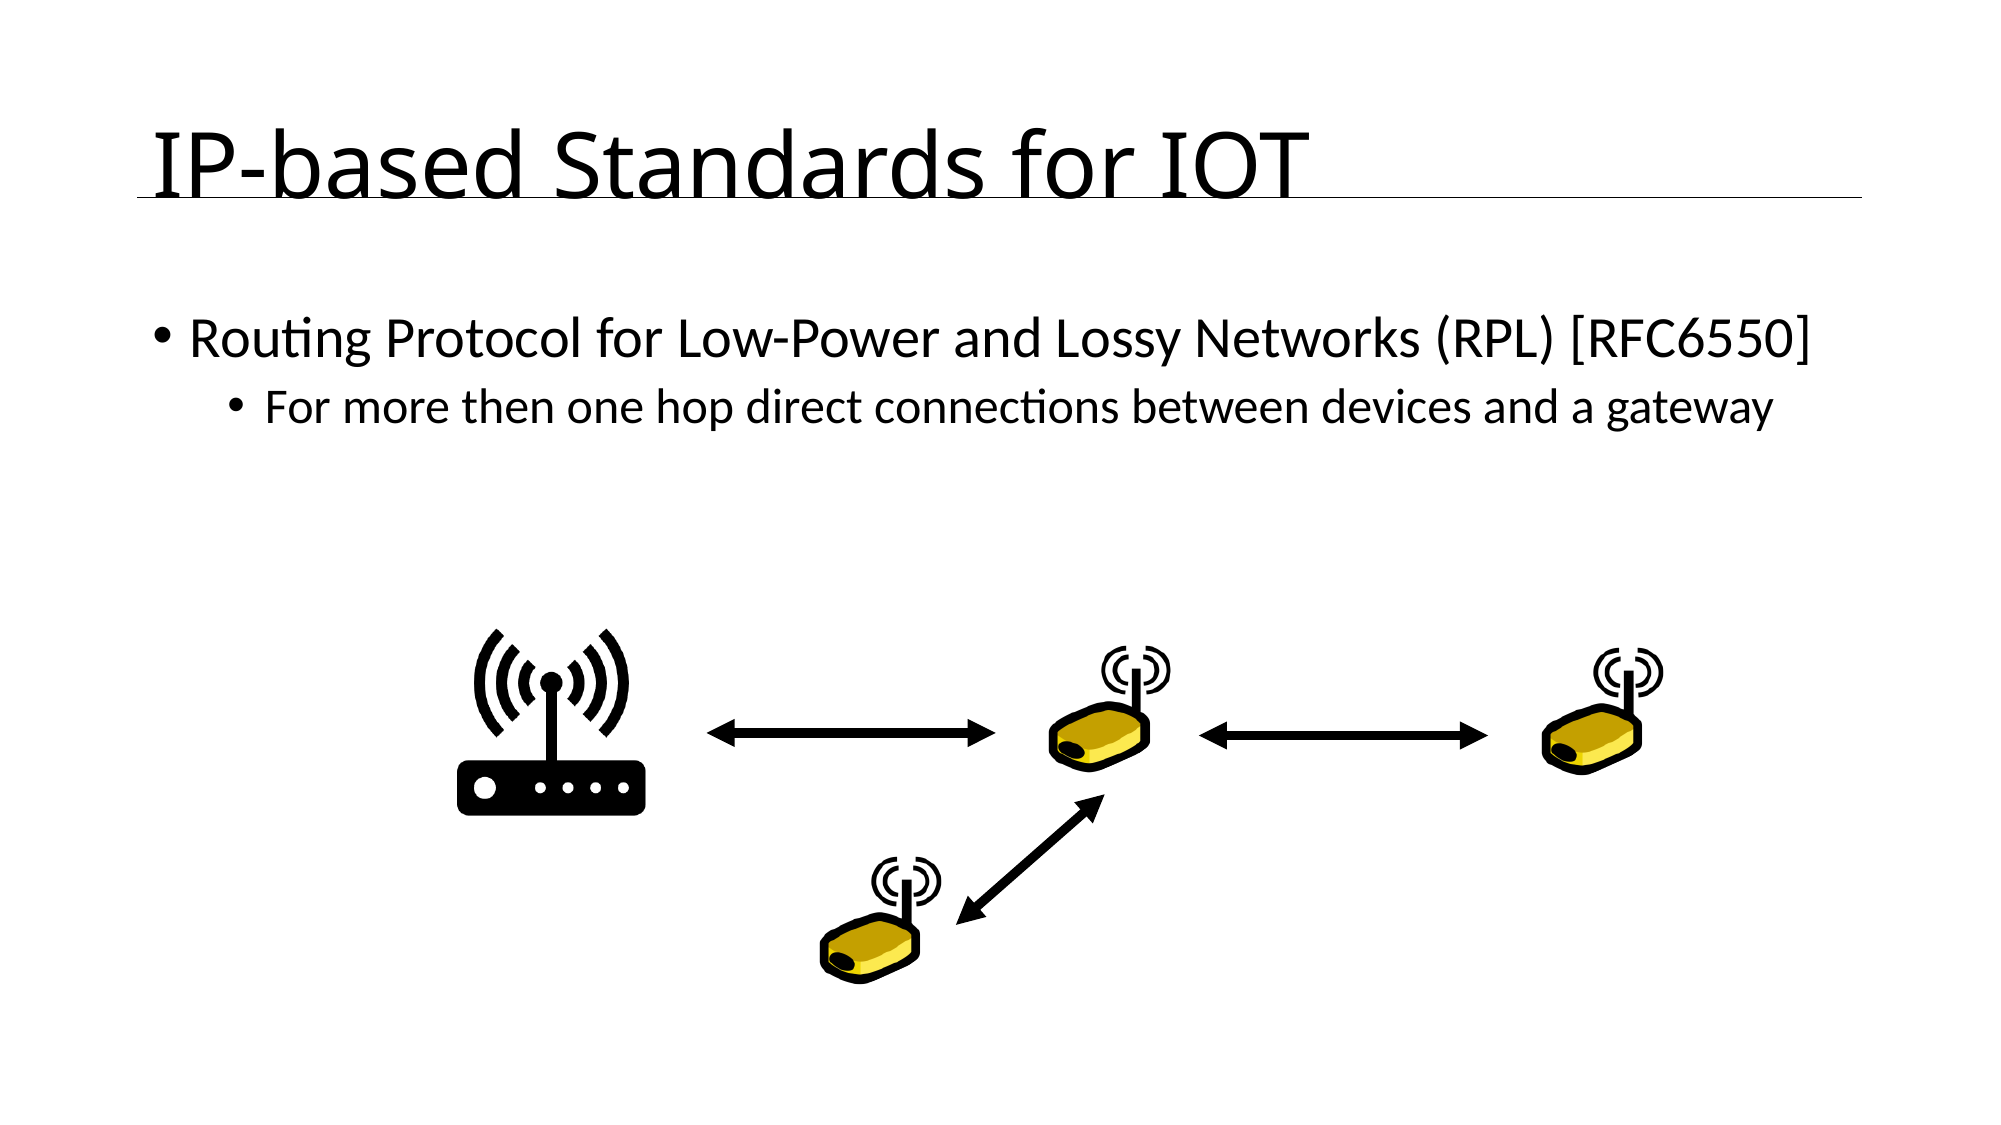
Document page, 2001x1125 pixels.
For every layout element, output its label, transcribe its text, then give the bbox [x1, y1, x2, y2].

list Routing Protocol for Low-Power and Lossy Networks (RPL) [RFC6550] For more then one hop direct connections between devices and a gateway [137, 299, 1863, 1014]
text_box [1532, 644, 1681, 805]
picture [418, 589, 684, 855]
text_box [955, 794, 1105, 925]
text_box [810, 853, 959, 1014]
title IP-based Standards for IOT [137, 59, 1863, 278]
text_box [1039, 642, 1189, 802]
